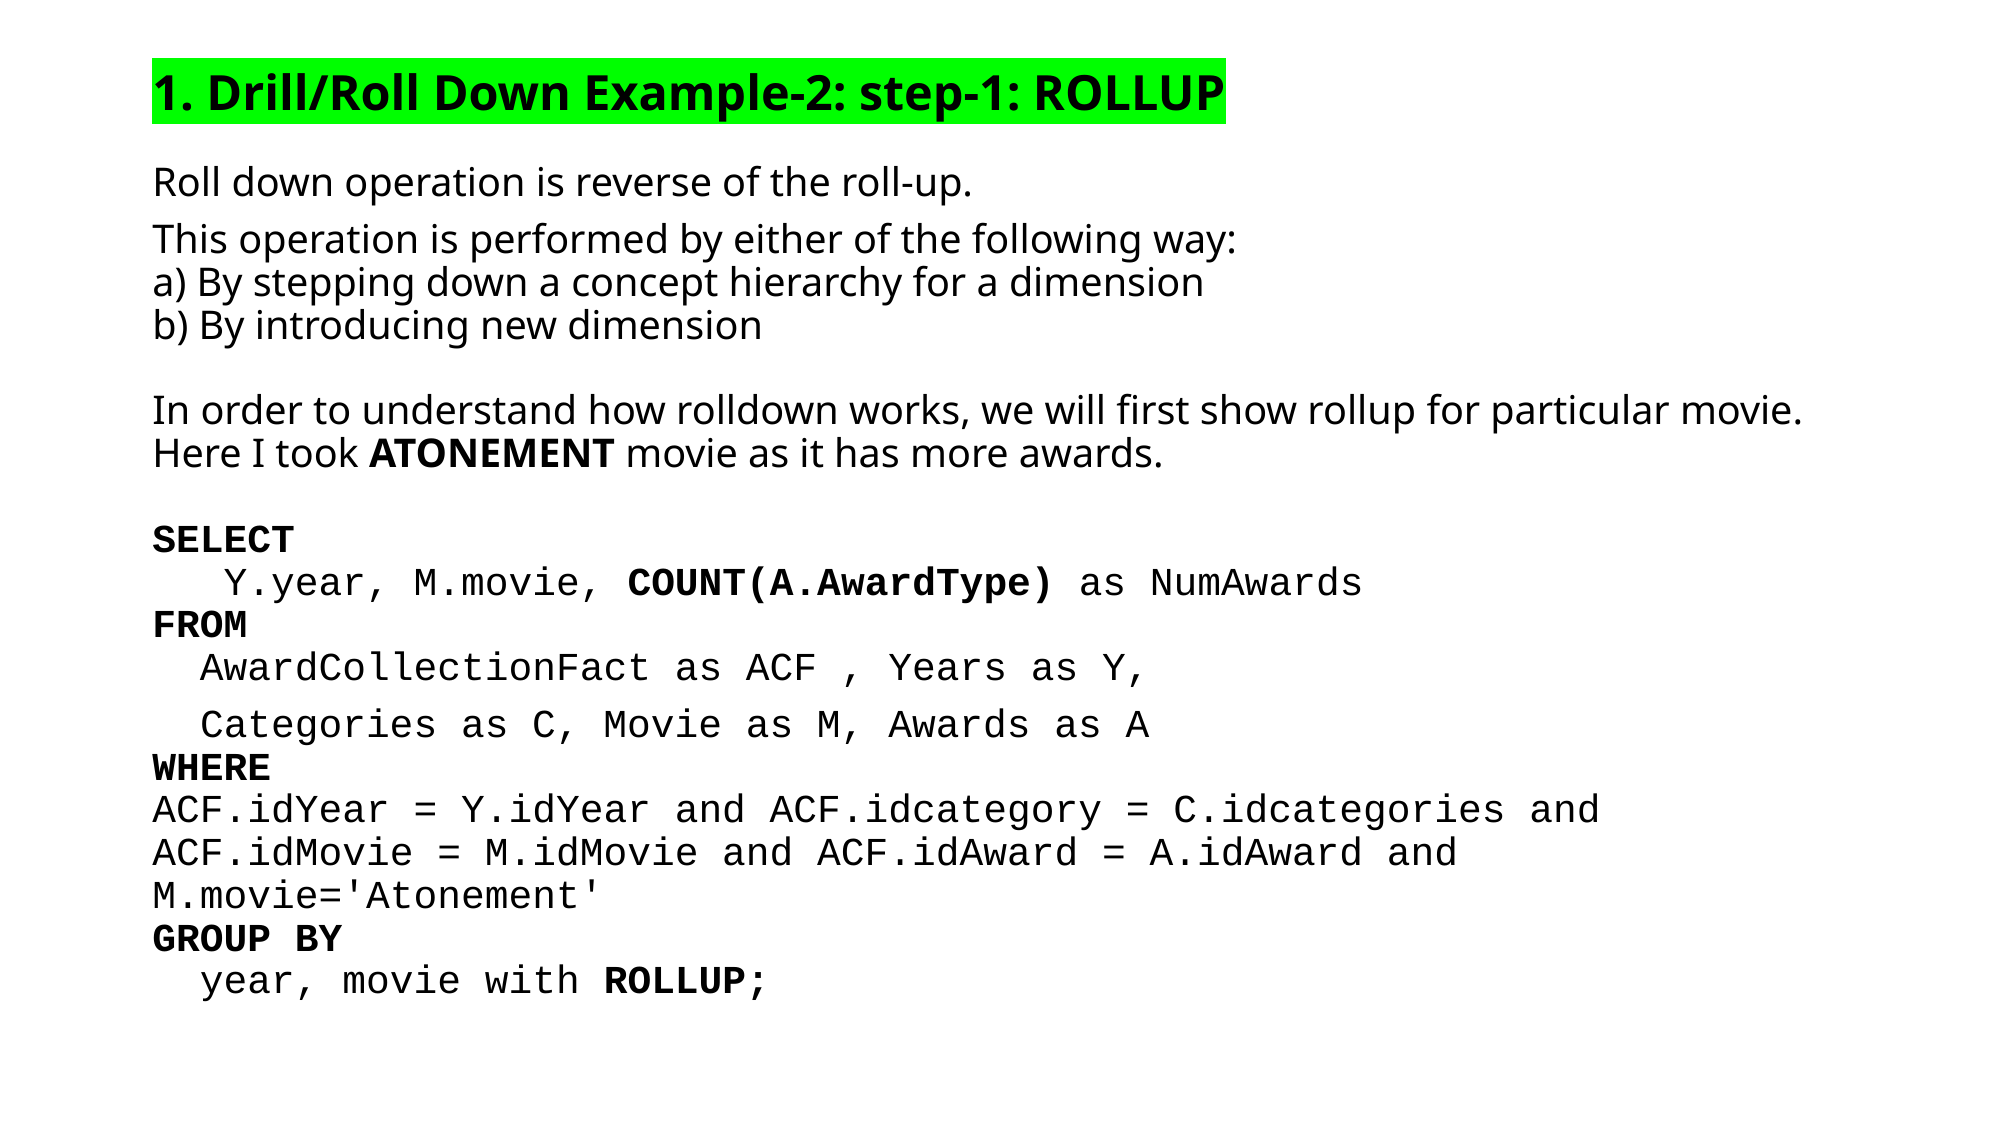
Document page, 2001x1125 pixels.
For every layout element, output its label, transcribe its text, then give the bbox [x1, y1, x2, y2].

title 1. Drill/Roll Down Example-2: step-1: ROLLUP [137, 59, 1863, 130]
list Roll down operation is reverse of the roll-up. This operation is performed by either of the following way: a) By stepping down a concept hierarchy for a dimension b) By introducing new dimension In order to understand how rolldown works, we will first show rollup for particular movie. Here I took ATONEMENT movie as it has more awards. SELECT Y.year, M.movie, COUNT(A.AwardType) as NumAwards FROM AwardCollectionFact as ACF , Years as Y, Categories as C, Movie as M, Awards as A WHERE ACF.idYear = Y.idYear and ACF.idcategory = C.idcategories and ACF.idMovie = M.idMovie and ACF.idAward = A.idAward and M.movie='Atonement' GROUP BY year, movie with ROLLUP; [137, 155, 1863, 1014]
